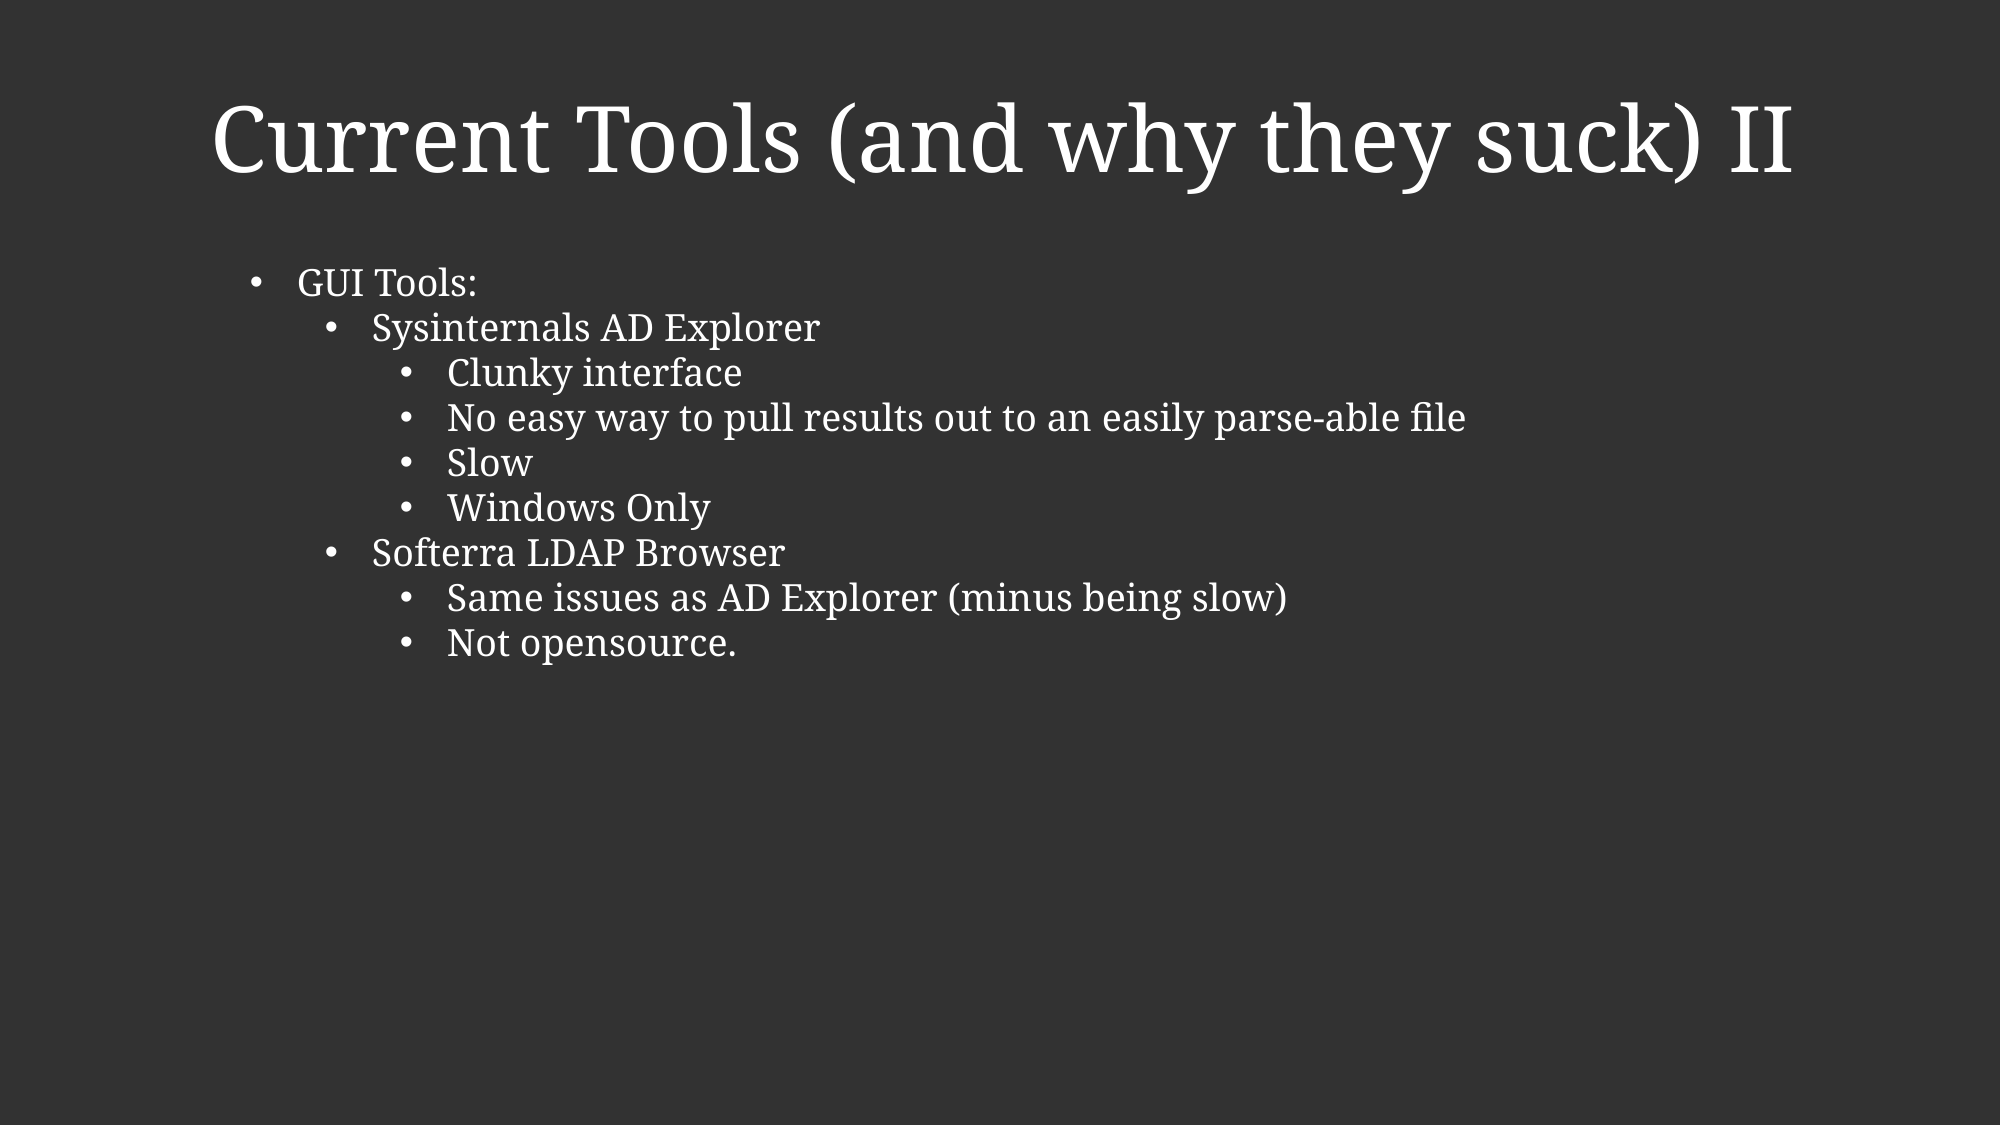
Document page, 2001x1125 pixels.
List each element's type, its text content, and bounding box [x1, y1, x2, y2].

text_box GUI Tools: Sysinternals AD Explorer Clunky interface No easy way to pull results out to an easily parse-able file Slow Windows Only Softerra LDAP Browser Same issues as AD Explorer (minus being slow) Not opensource. [235, 251, 1725, 717]
title Current Tools (and why they suck) II [141, 34, 1867, 252]
